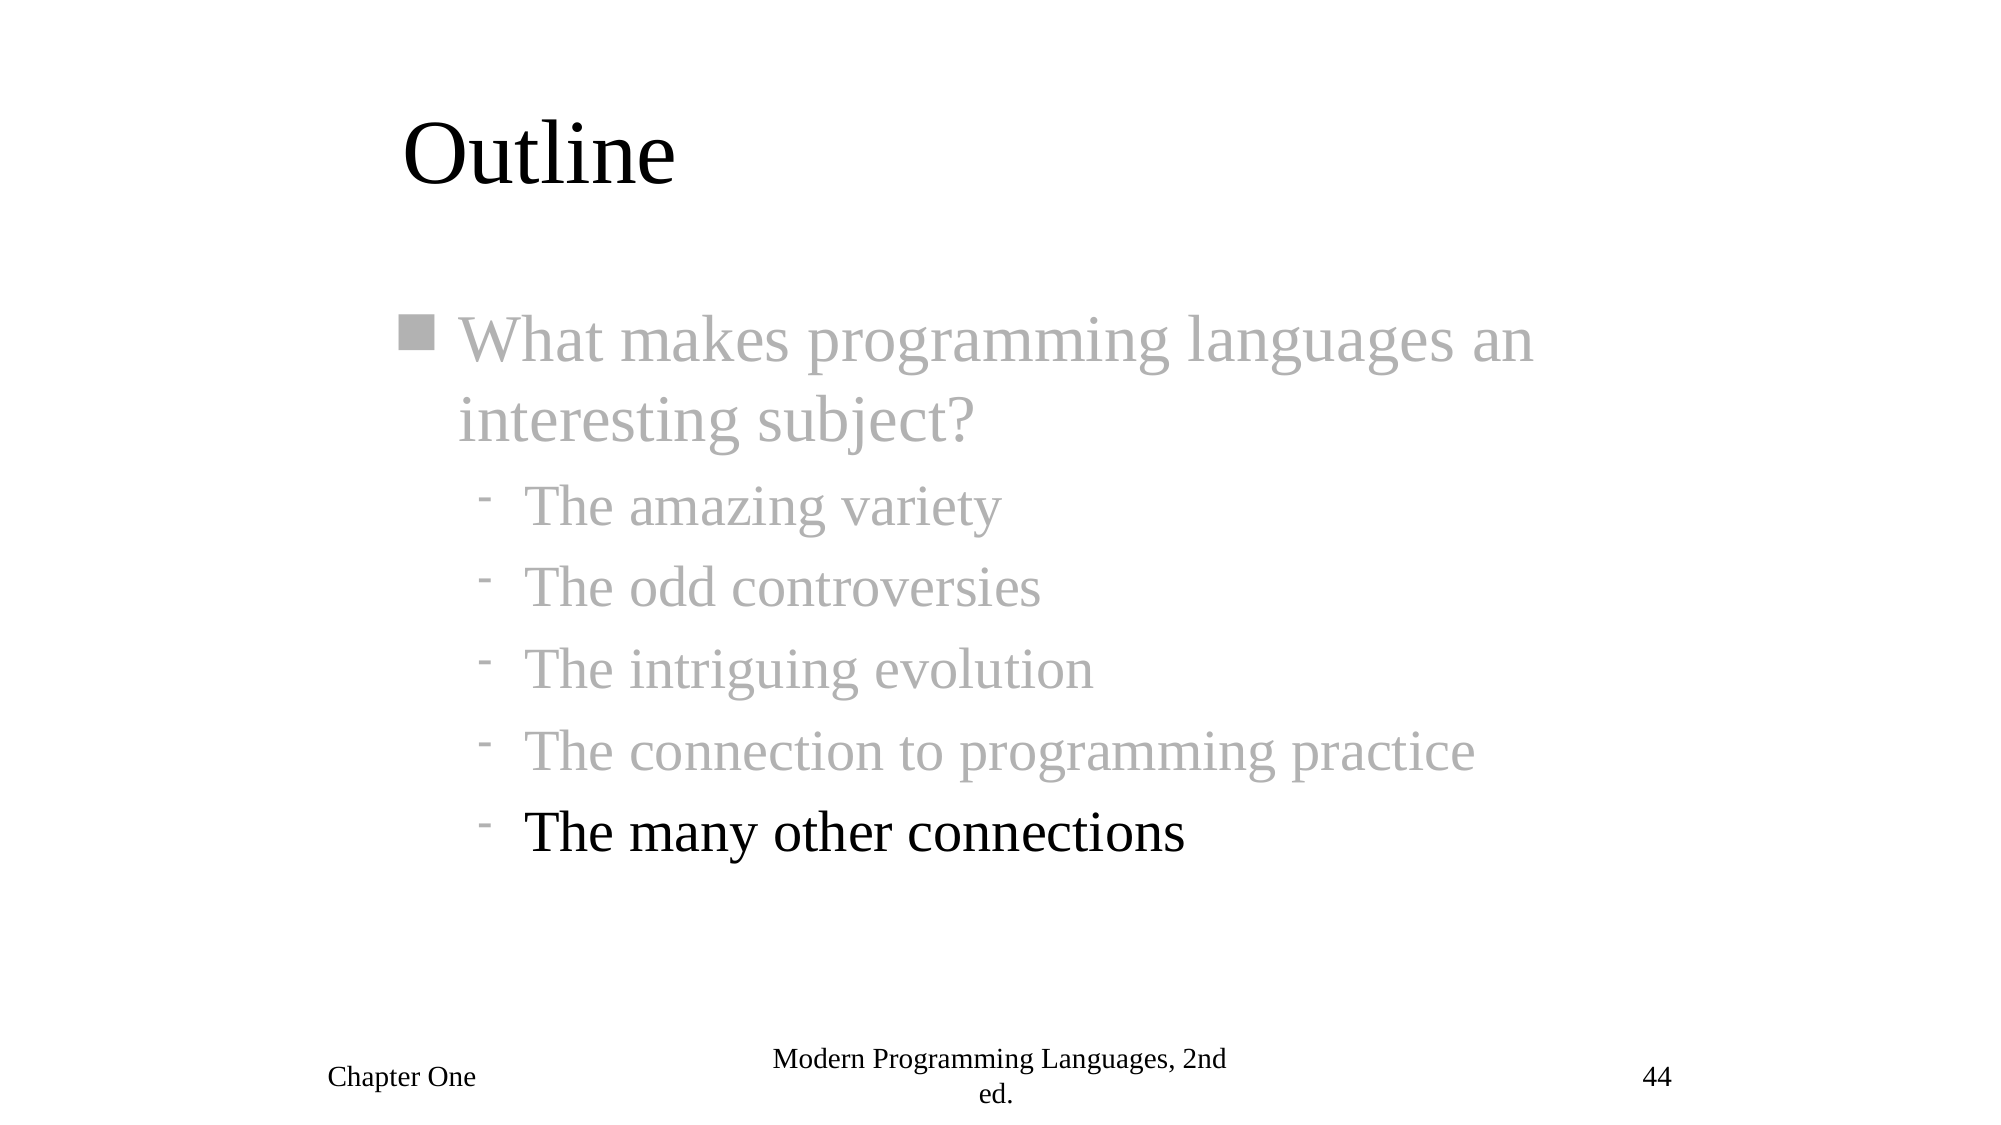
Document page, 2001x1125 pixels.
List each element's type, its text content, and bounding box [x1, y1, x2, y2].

text_box Outline [387, 56, 1663, 238]
text_box What makes programming languages an interesting subject? The amazing variety The odd controversies The intriguing evolution The connection to programming practice The many other connections [387, 287, 1663, 963]
text_box Modern Programming Languages, 2nd ed. [749, 1037, 1250, 1113]
text_box 44 [1374, 1037, 1688, 1113]
text_box Chapter One [312, 1037, 650, 1113]
